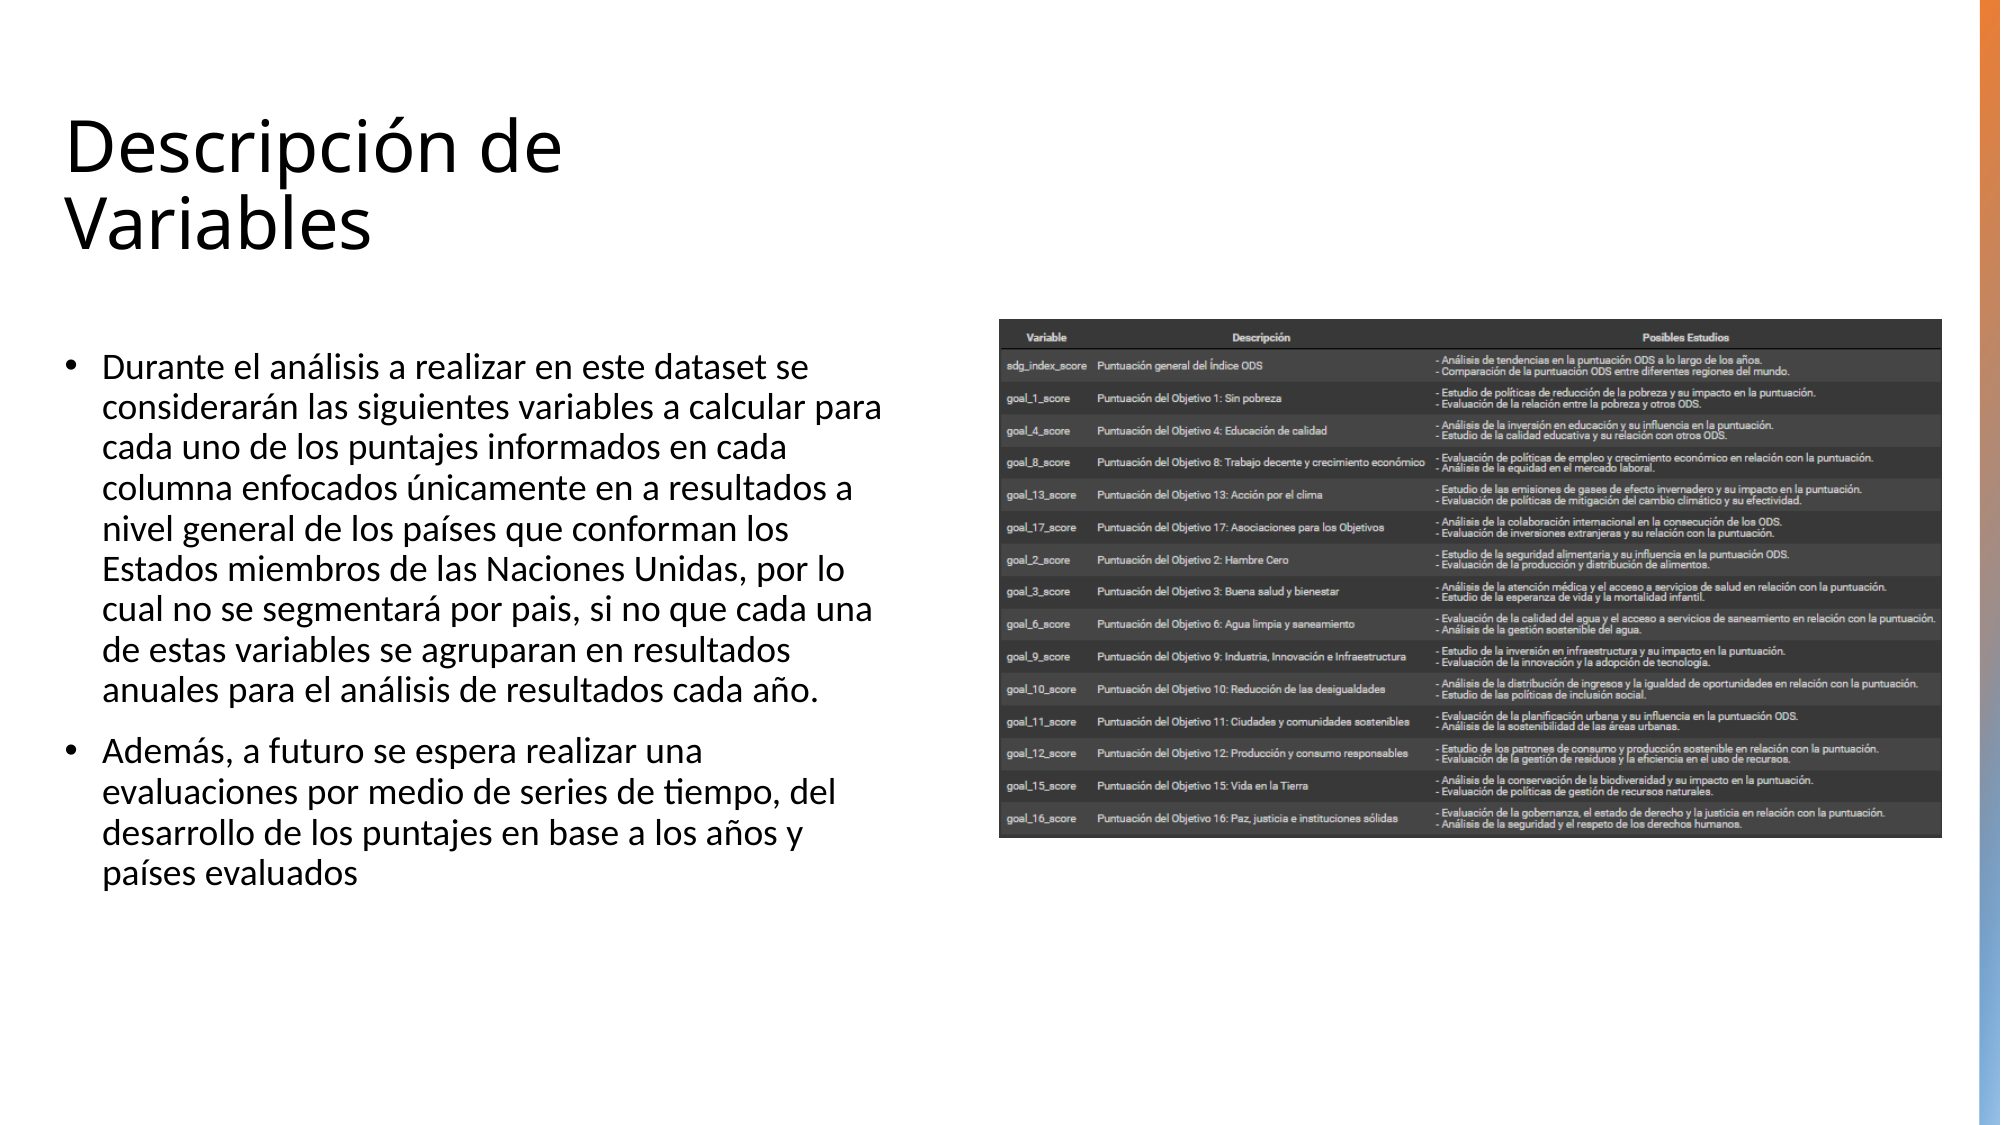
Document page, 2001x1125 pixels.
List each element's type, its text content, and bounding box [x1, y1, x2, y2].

list Durante el análisis a realizar en este dataset se considerarán las siguientes variables a calcular para cada uno de los puntajes informados en cada columna enfocados únicamente en a resultados a nivel general de los países que conforman los Estados miembros de las Naciones Unidas, por lo cual no se segmentará por pais, si no que cada una de estas variables se agruparan en resultados anuales para el análisis de resultados cada año. Además, a futuro se espera realizar una evaluaciones por medio de series de tiempo, del desarrollo de los puntajes en base a los años y países evaluados [49, 273, 915, 1085]
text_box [1979, 0, 2000, 1125]
title Descripción de Variables [49, 102, 835, 273]
picture [999, 319, 1942, 839]
